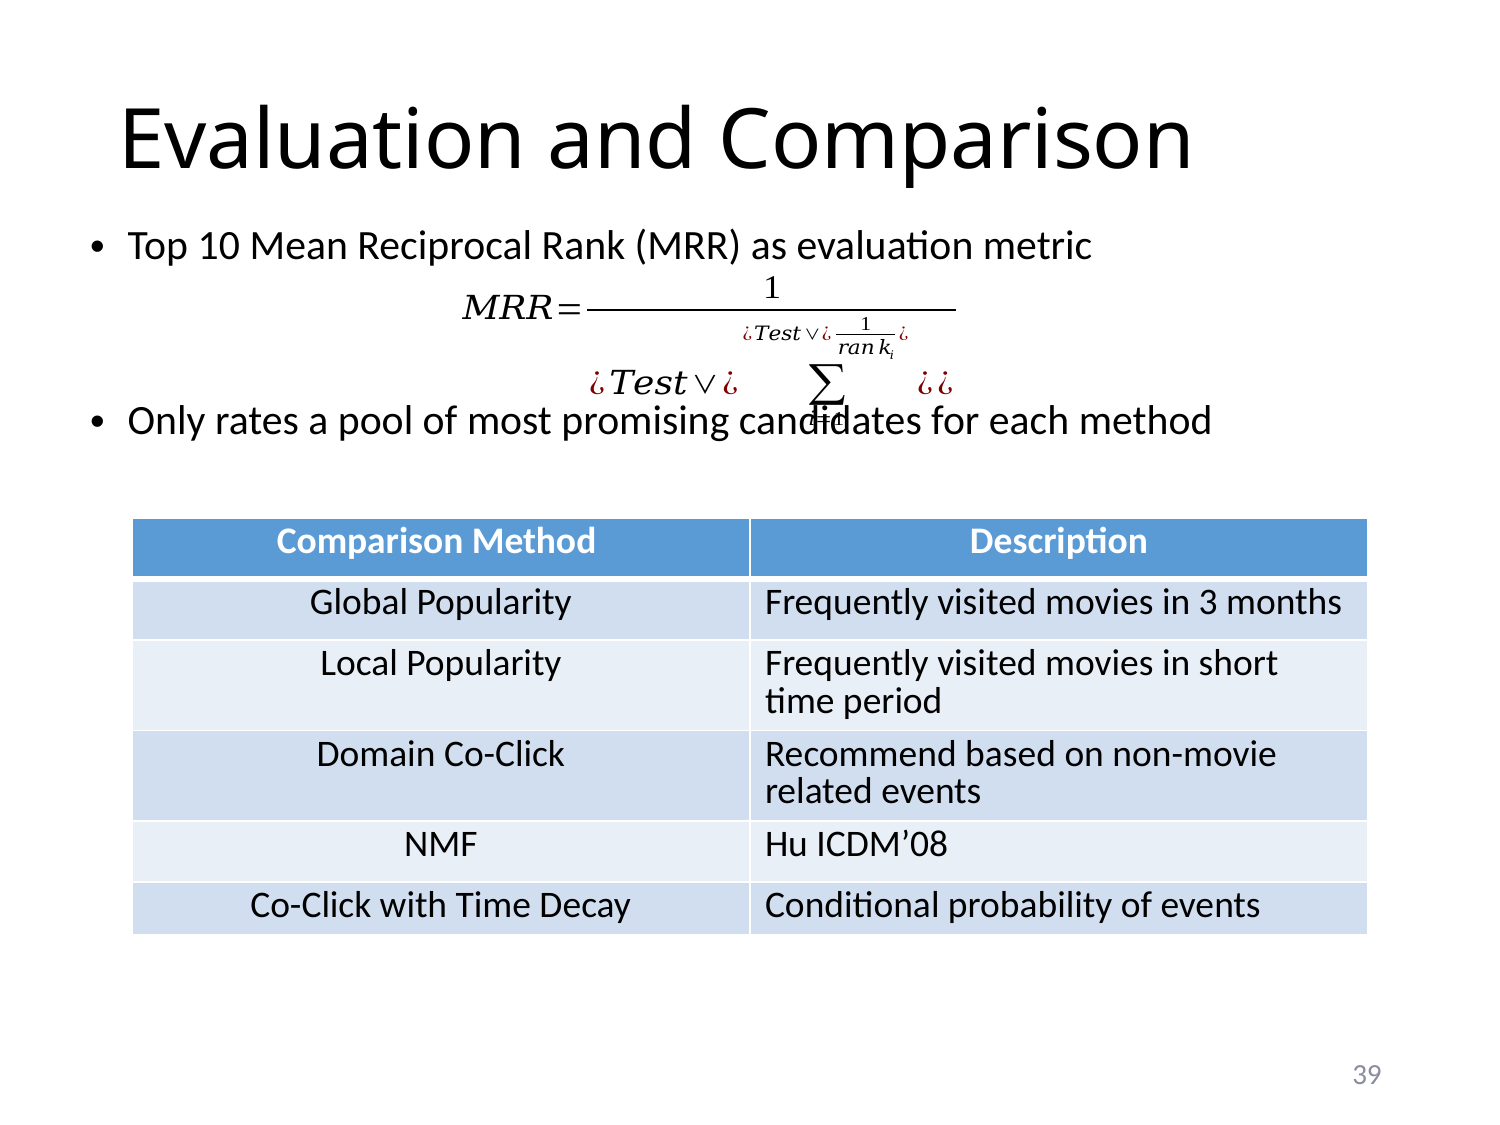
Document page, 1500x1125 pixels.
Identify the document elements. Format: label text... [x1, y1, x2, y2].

title Evaluation and Comparison [103, 24, 1397, 221]
slide_number 39 [1059, 1042, 1397, 1103]
list Top 10 Mean Reciprocal Rank (MRR) as evaluation metric Only rates a pool of most promising candidates for each method [75, 221, 1463, 1005]
